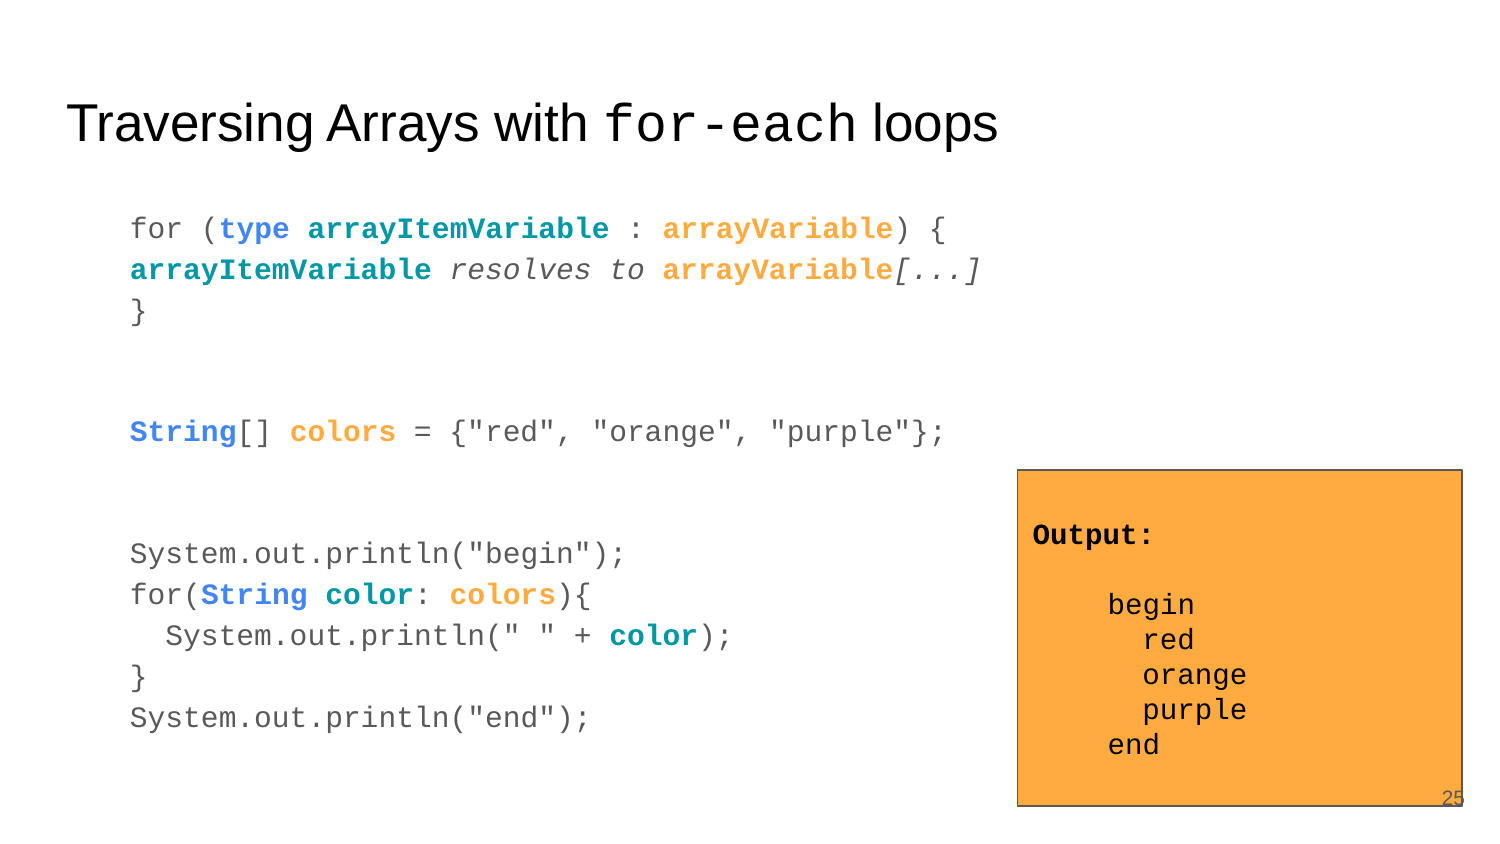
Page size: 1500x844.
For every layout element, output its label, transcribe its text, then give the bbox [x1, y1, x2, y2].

title Traversing Arrays with for-each loops [51, 72, 1449, 167]
slide_number ‹#› [1389, 764, 1480, 830]
text_box Output: begin red orange purple end [1017, 469, 1462, 806]
list for (type arrayItemVariable : arrayVariable) { arrayItemVariable resolves to arrayVariable[...] } String[] colors = {"red", "orange", "purple"}; System.out.println("begin"); for(String color: colors){ System.out.println(" " + color); } System.out.println("end"); [51, 189, 1449, 750]
